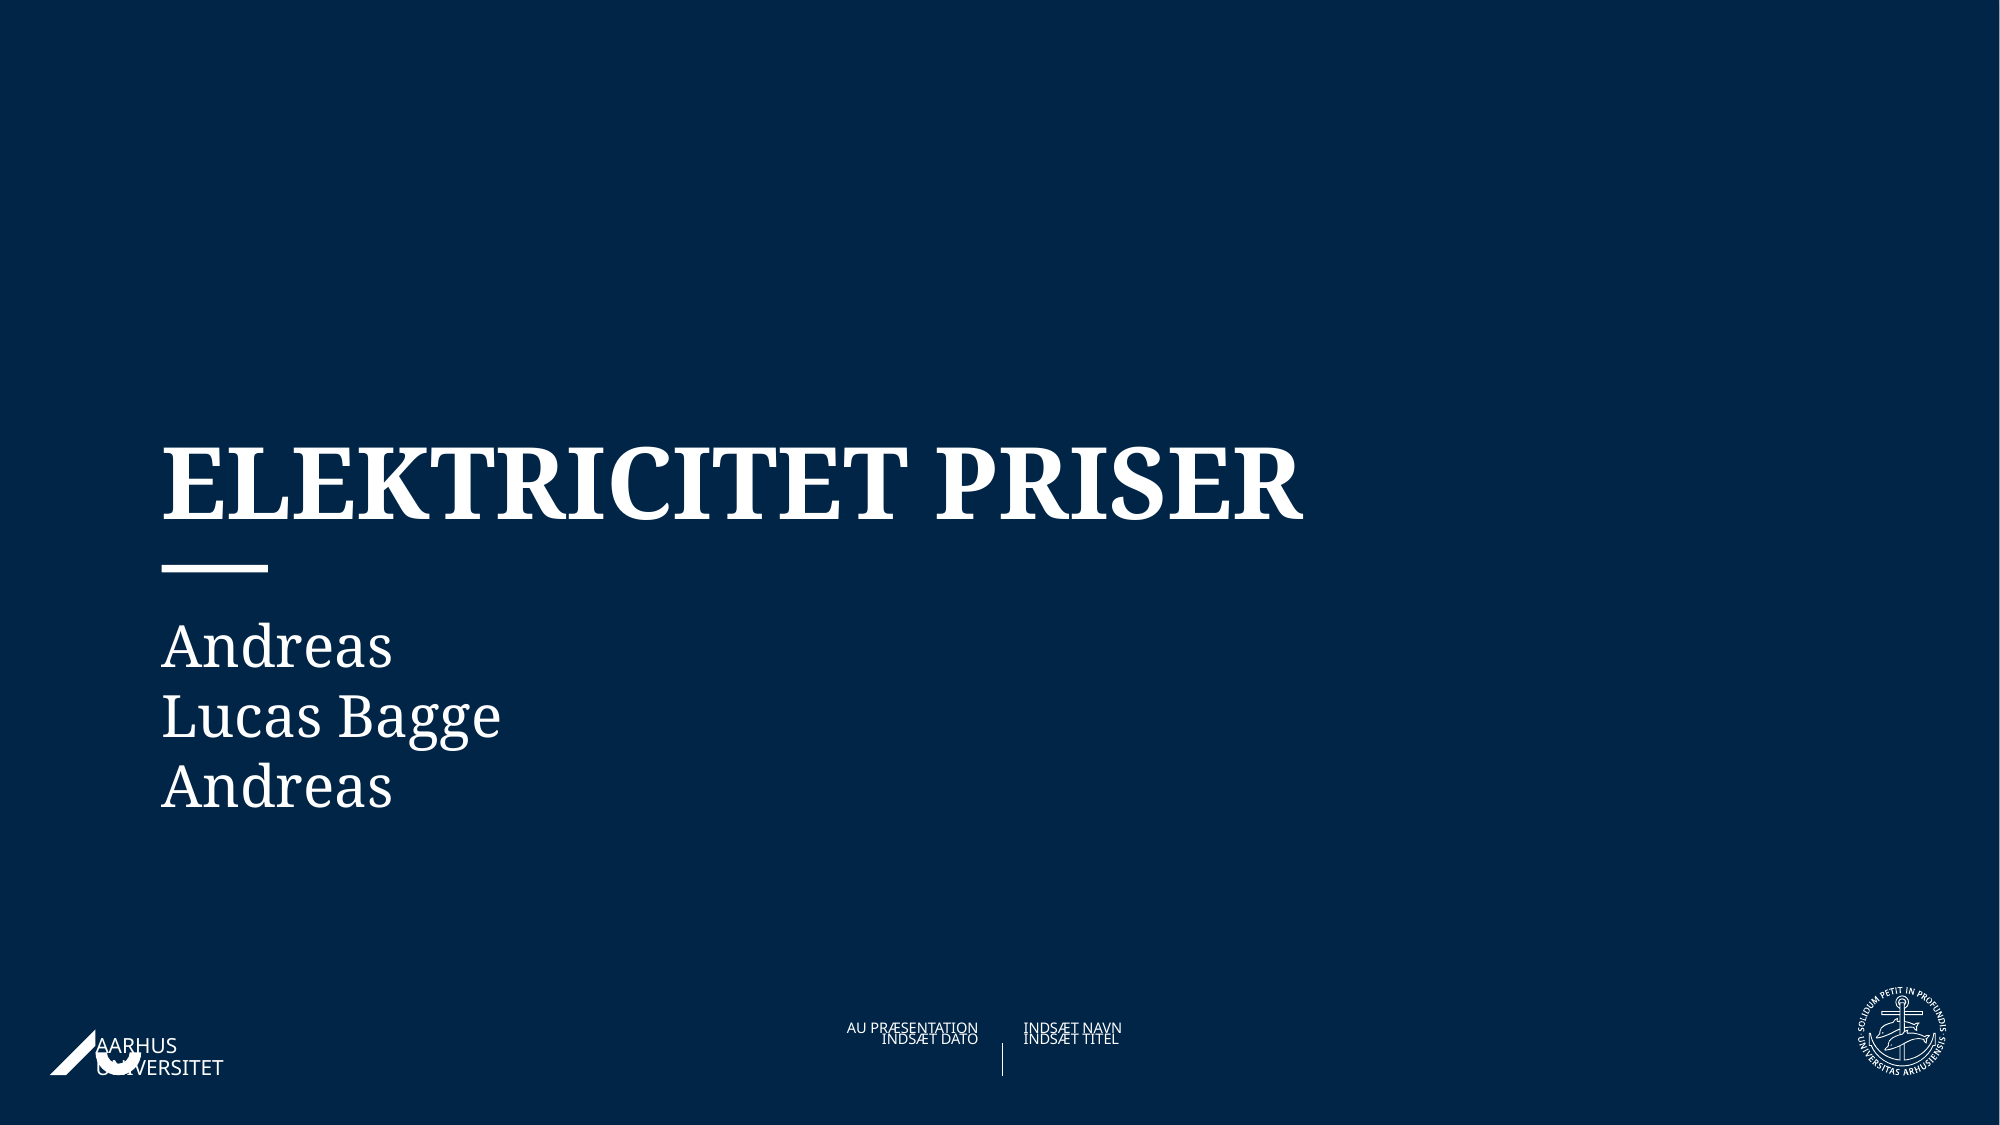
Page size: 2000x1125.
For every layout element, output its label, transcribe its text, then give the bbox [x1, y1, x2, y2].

title Elektricitet priser [160, 249, 1727, 542]
list Andreas Lucas Bagge Andreas [161, 609, 1650, 897]
